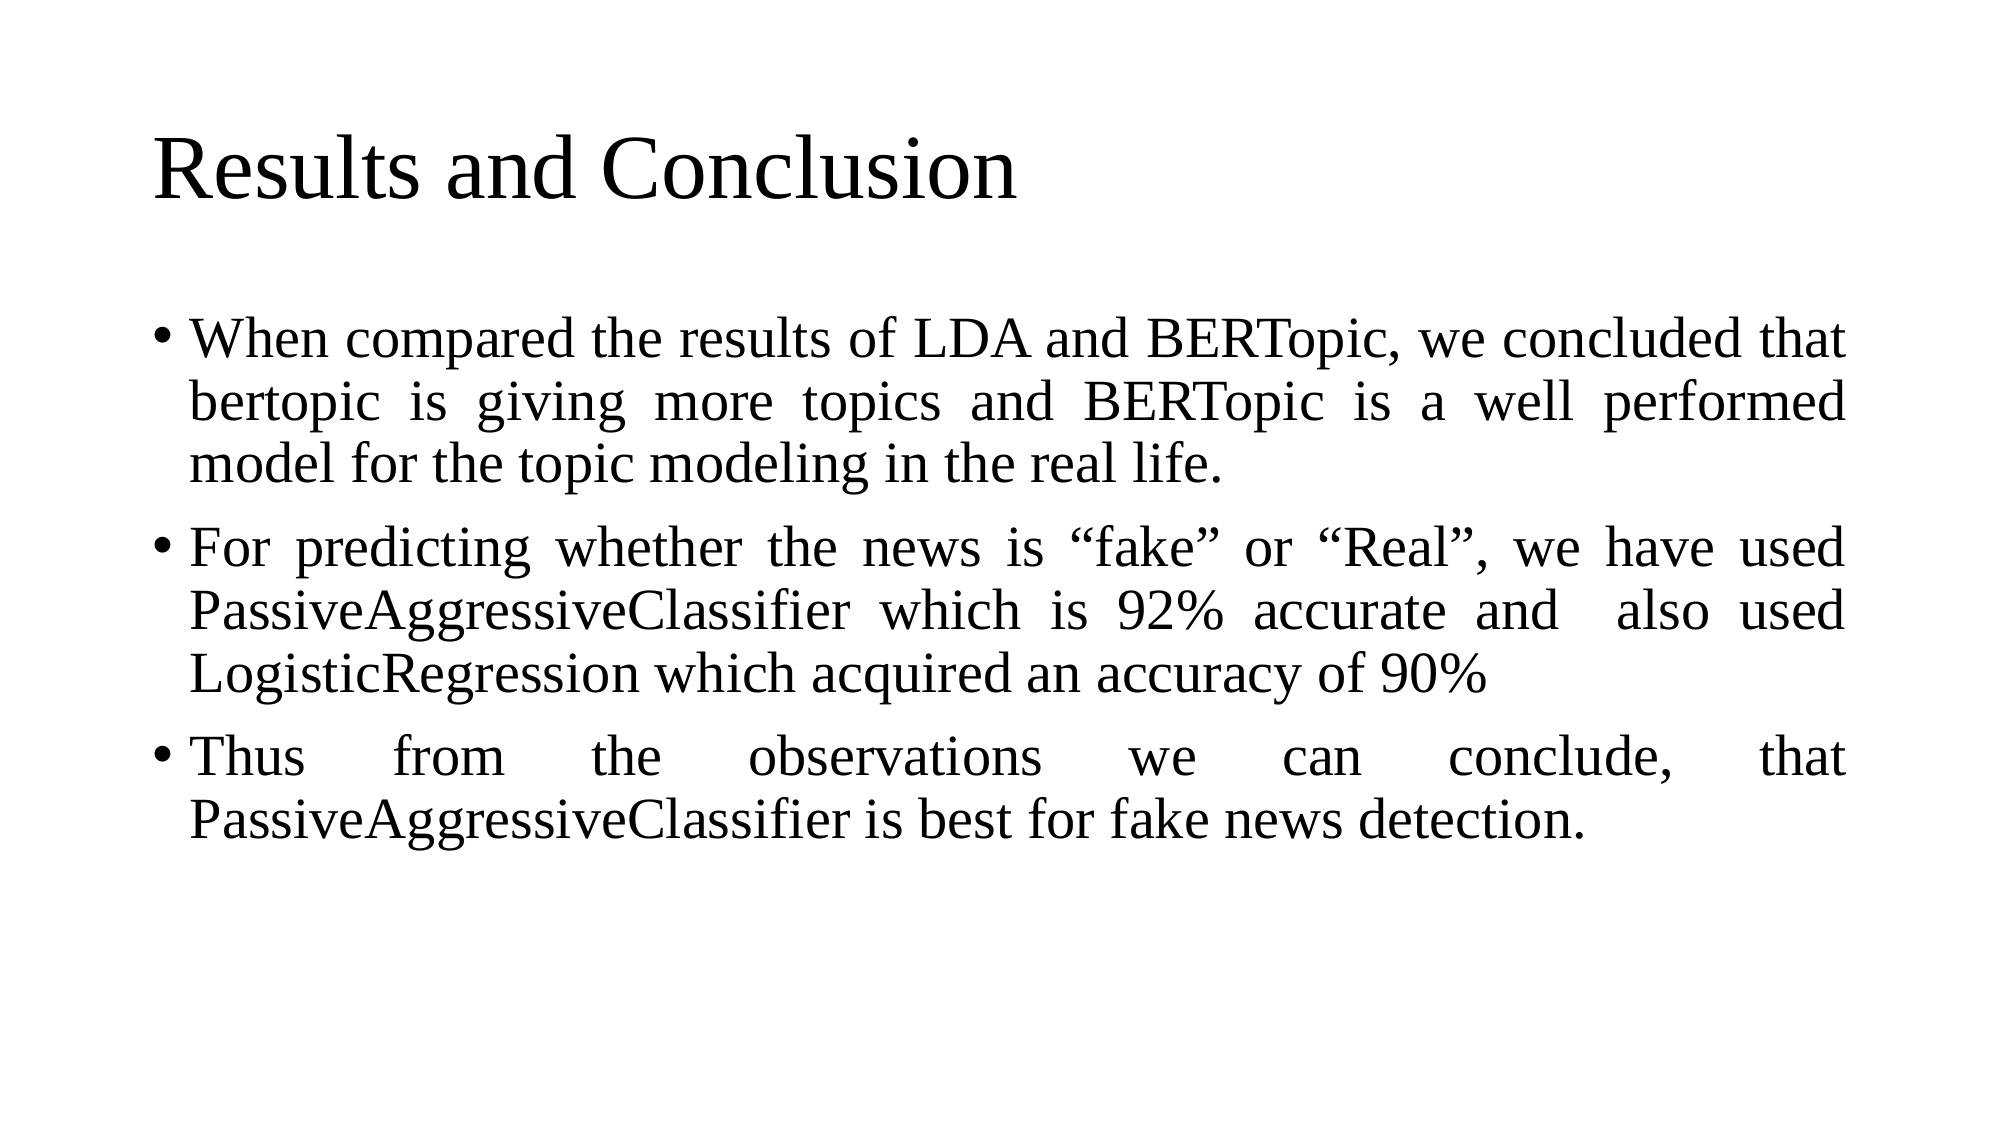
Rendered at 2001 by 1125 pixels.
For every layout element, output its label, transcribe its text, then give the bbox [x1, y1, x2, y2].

list When compared the results of LDA and BERTopic, we concluded that bertopic is giving more topics and BERTopic is a well performed model for the topic modeling in the real life. For predicting whether the news is “fake” or “Real”, we have used PassiveAggressiveClassifier which is 92% accurate and also used LogisticRegression which acquired an accuracy of 90% Thus from the observations we can conclude, that PassiveAggressiveClassifier is best for fake news detection. [137, 299, 1863, 1014]
title Results and Conclusion [137, 59, 1863, 278]
